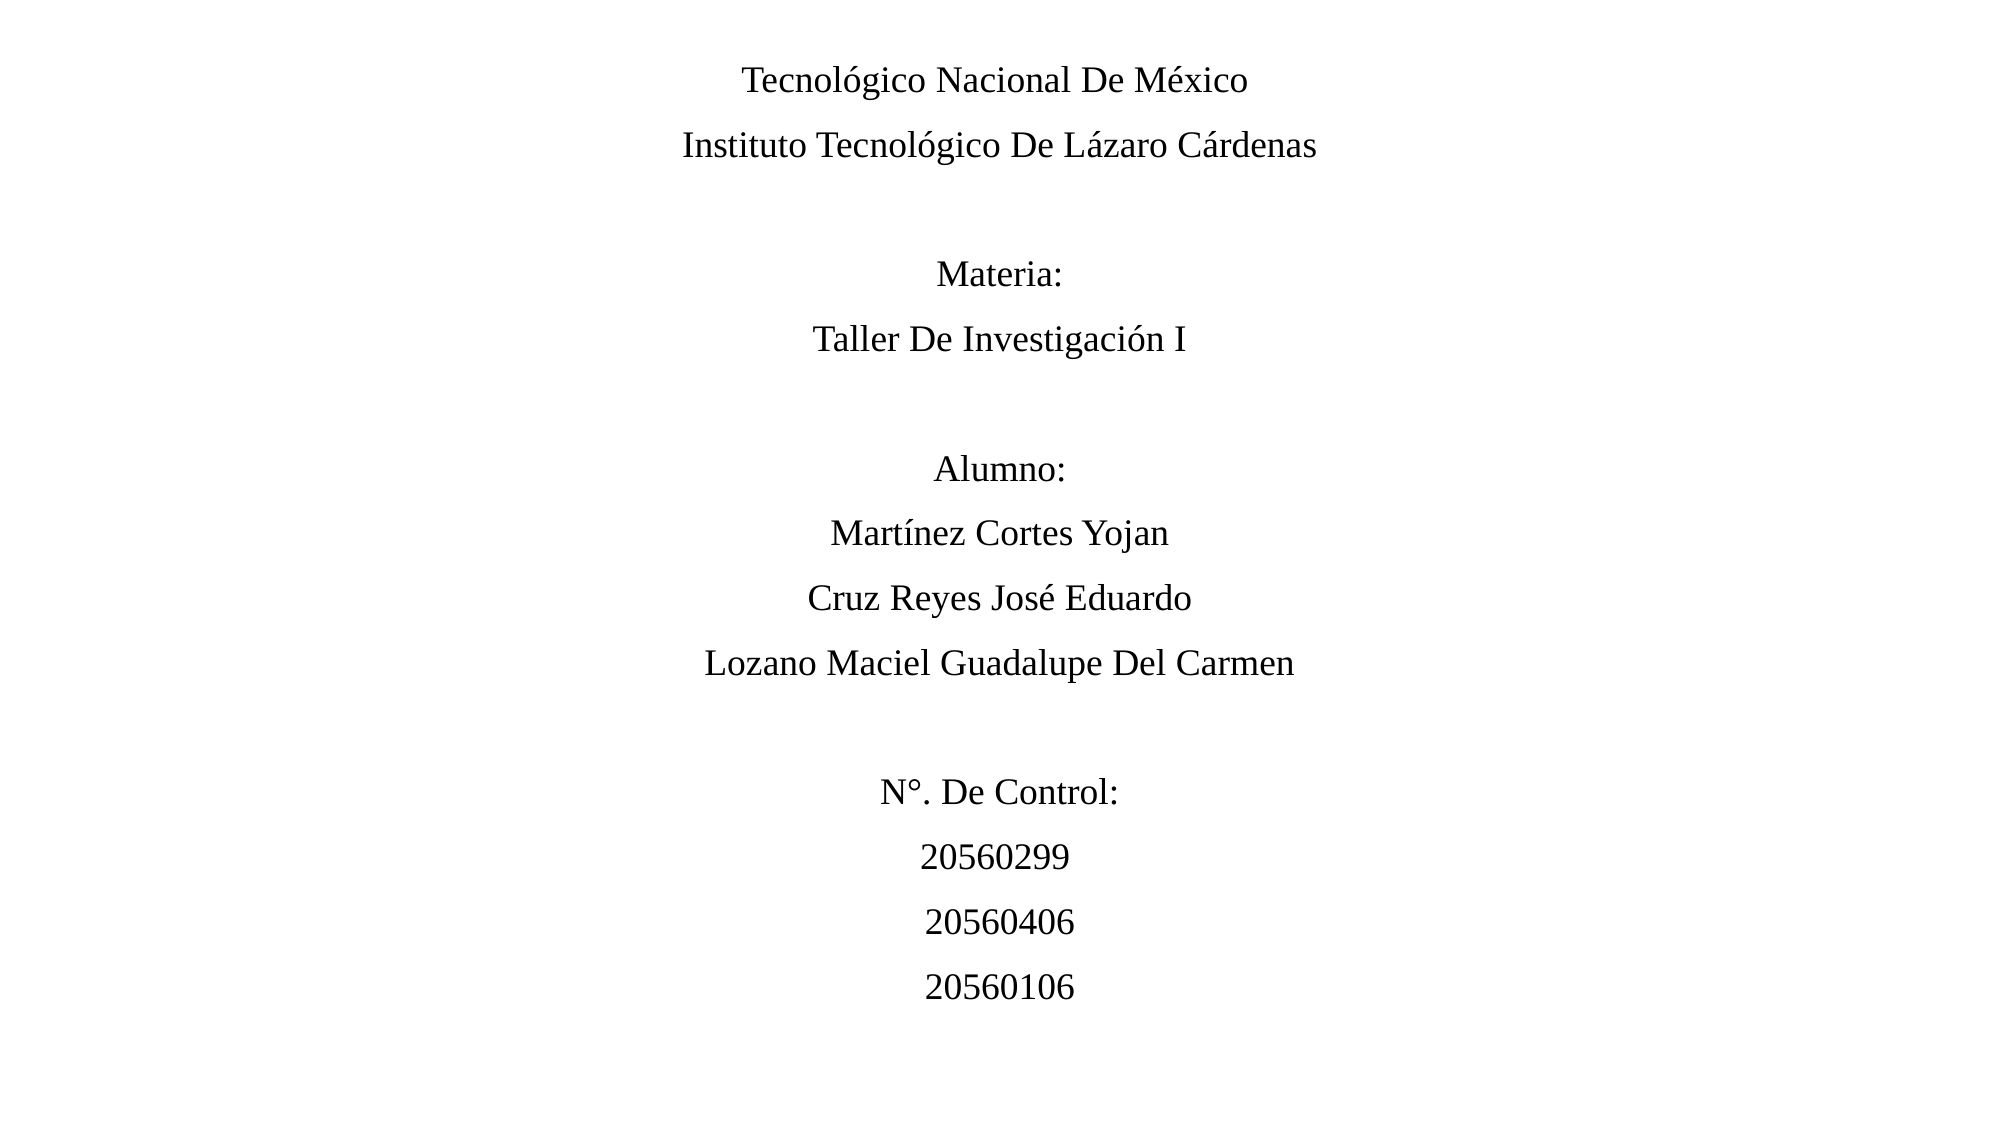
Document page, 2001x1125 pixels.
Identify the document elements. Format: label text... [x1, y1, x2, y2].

text_box Tecnológico Nacional De México Instituto Tecnológico De Lázaro Cárdenas Materia: Taller De Investigación I Alumno: Martínez Cortes Yojan Cruz Reyes José Eduardo Lozano Maciel Guadalupe Del Carmen N°. De Control: 20560299 20560406 20560106 [36, 44, 1964, 1015]
